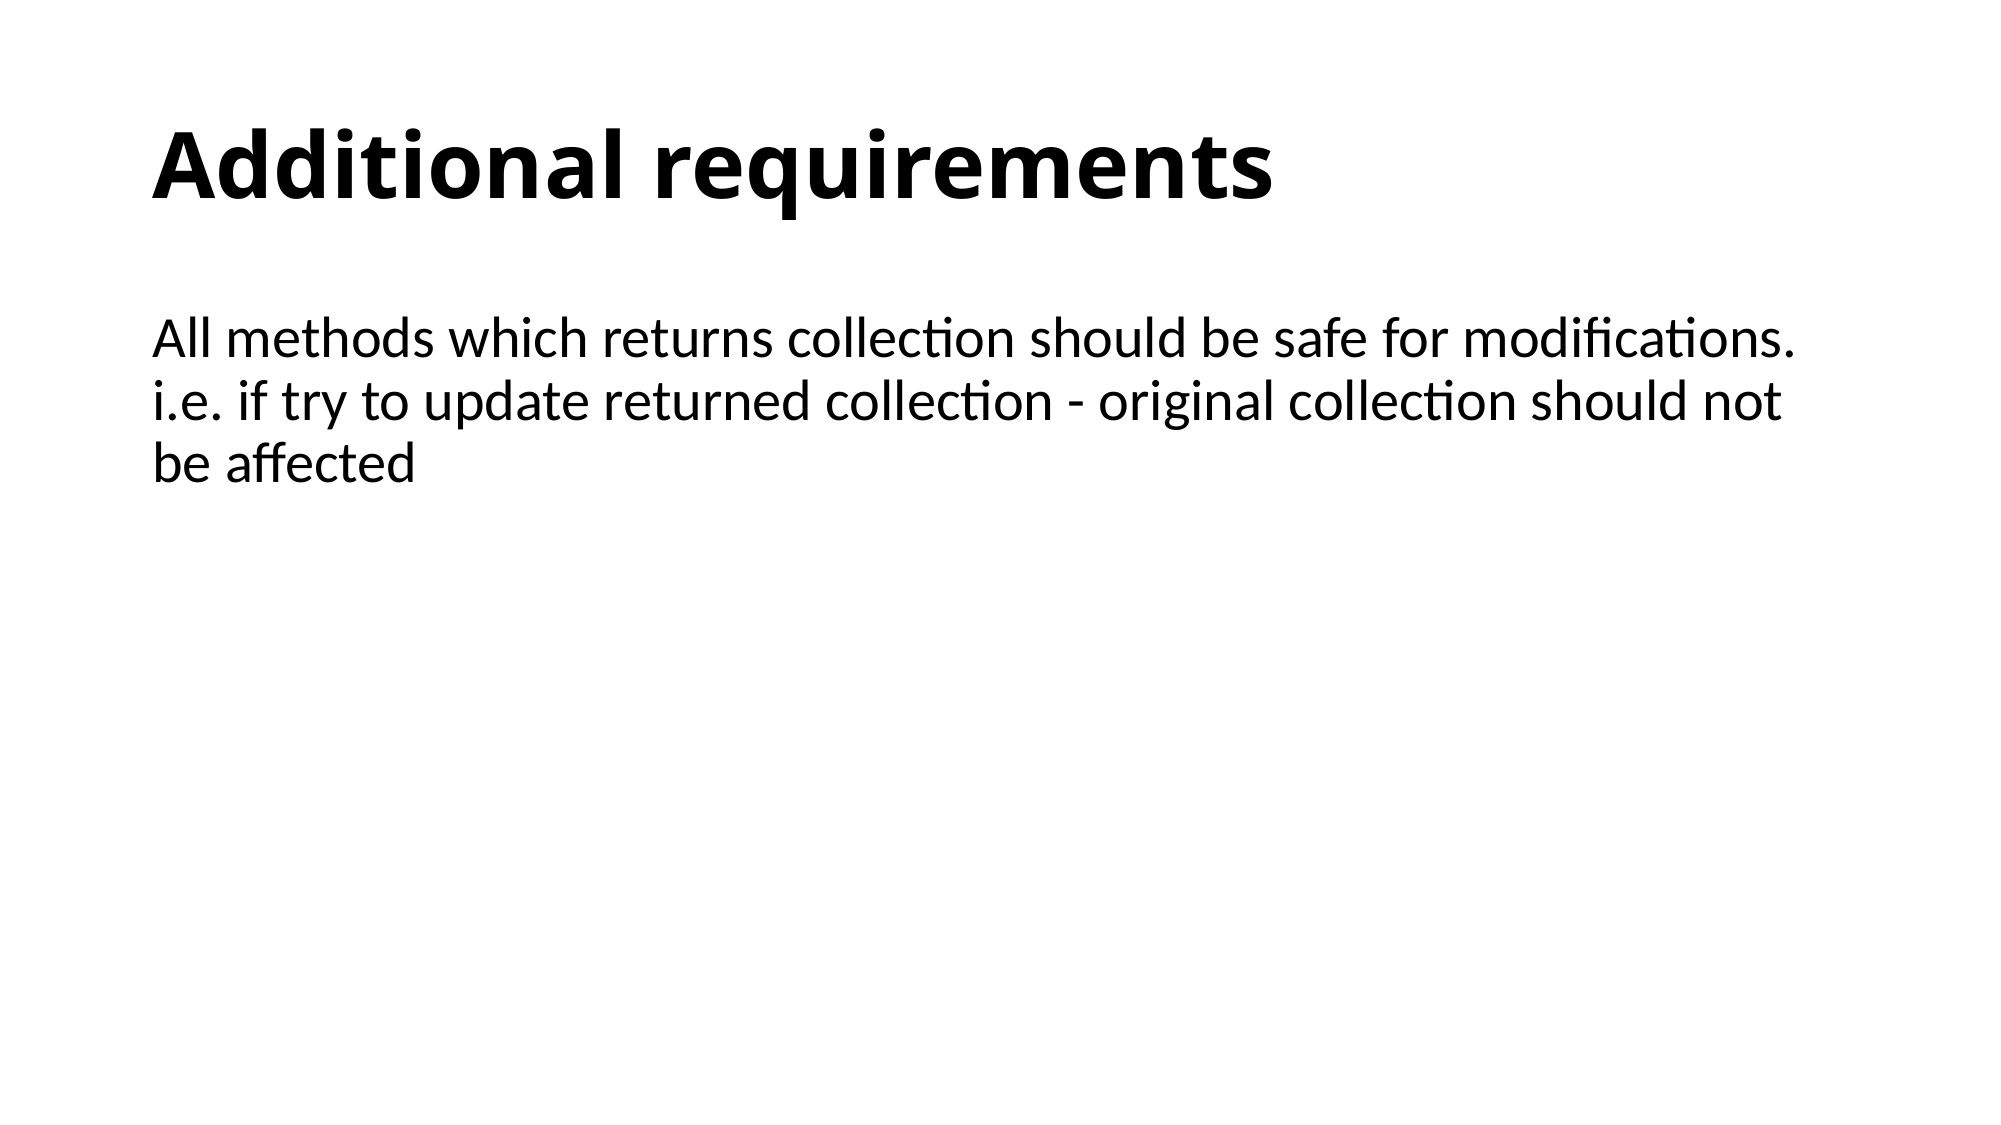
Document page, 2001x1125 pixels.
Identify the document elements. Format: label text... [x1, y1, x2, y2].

title Additional requirements [137, 59, 1863, 278]
list All methods which returns collection should be safe for modifications. i.e. if try to update returned collection - original collection should not be affected [137, 299, 1863, 1014]
